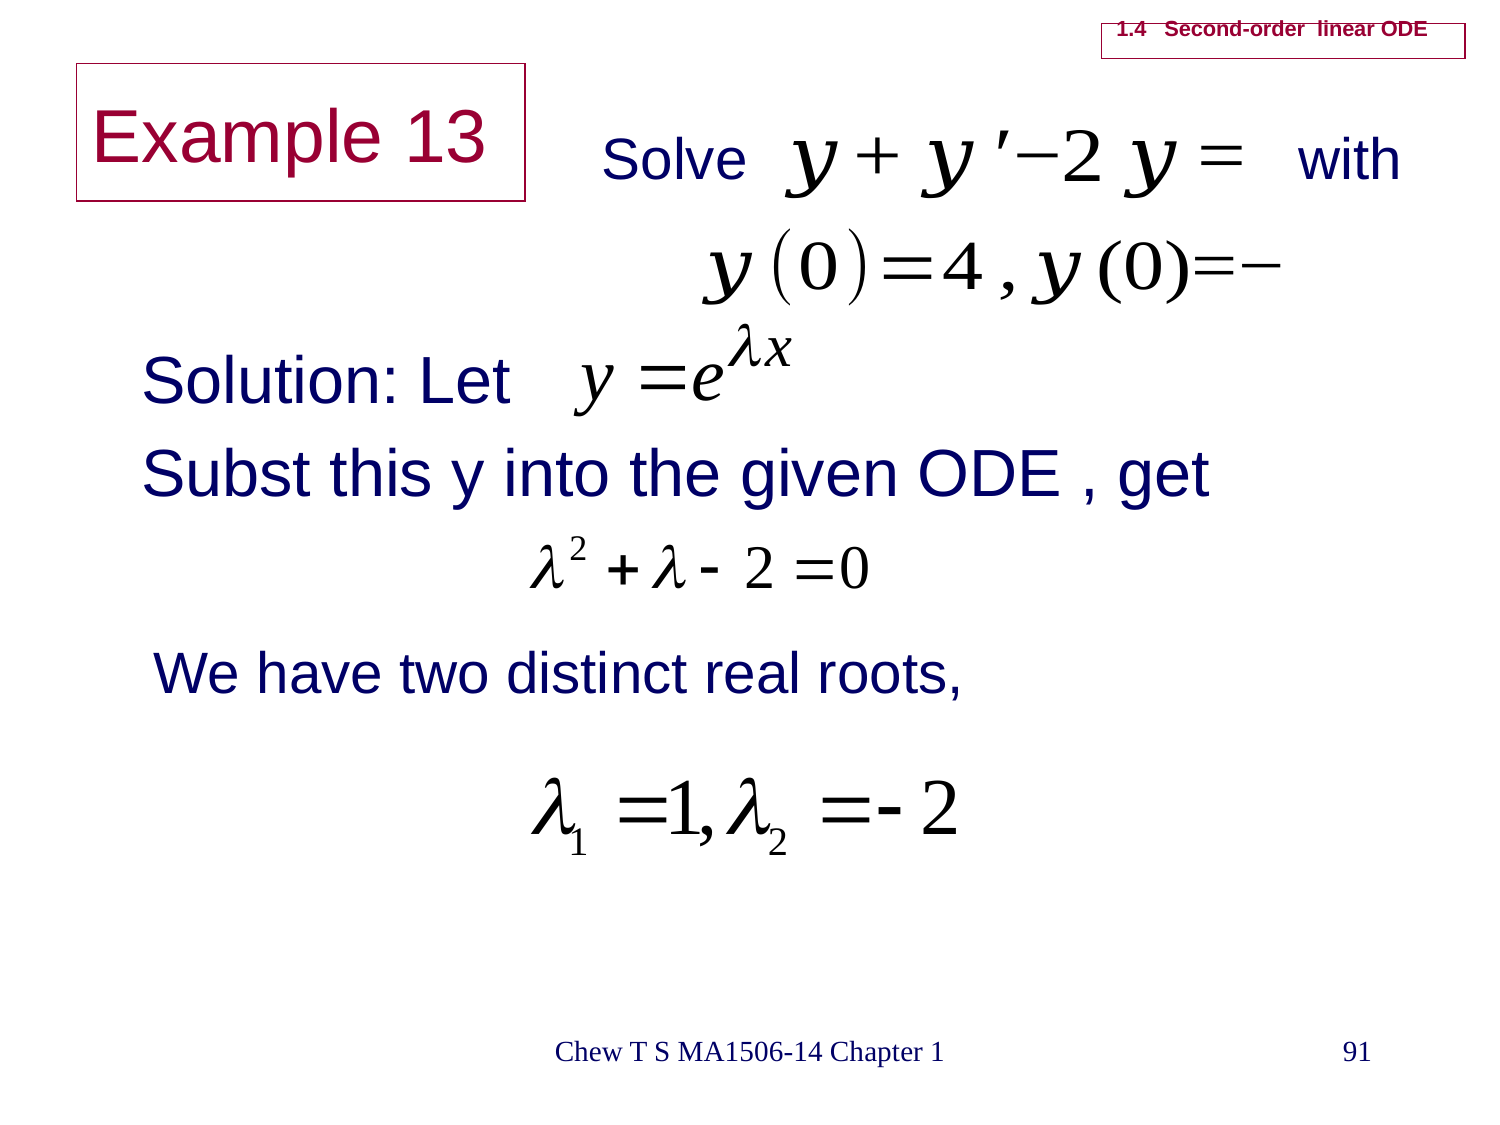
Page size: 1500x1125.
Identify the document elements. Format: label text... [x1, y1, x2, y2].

text_box Solve [587, 113, 779, 199]
text_box Solution: Let Subst this y into the given ODE , get [126, 329, 1240, 516]
slide_number 91 [1074, 1024, 1388, 1101]
picture [569, 314, 798, 424]
title Example 13 [76, 63, 526, 202]
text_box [524, 526, 877, 599]
text_box 1.4 Second-order linear ODE [1101, 23, 1465, 59]
text_box with [1284, 113, 1418, 199]
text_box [525, 762, 965, 864]
text_box We have two distinct real roots, [139, 627, 1262, 783]
footer Chew T S MA1506-14 Chapter 1 [512, 1024, 988, 1101]
